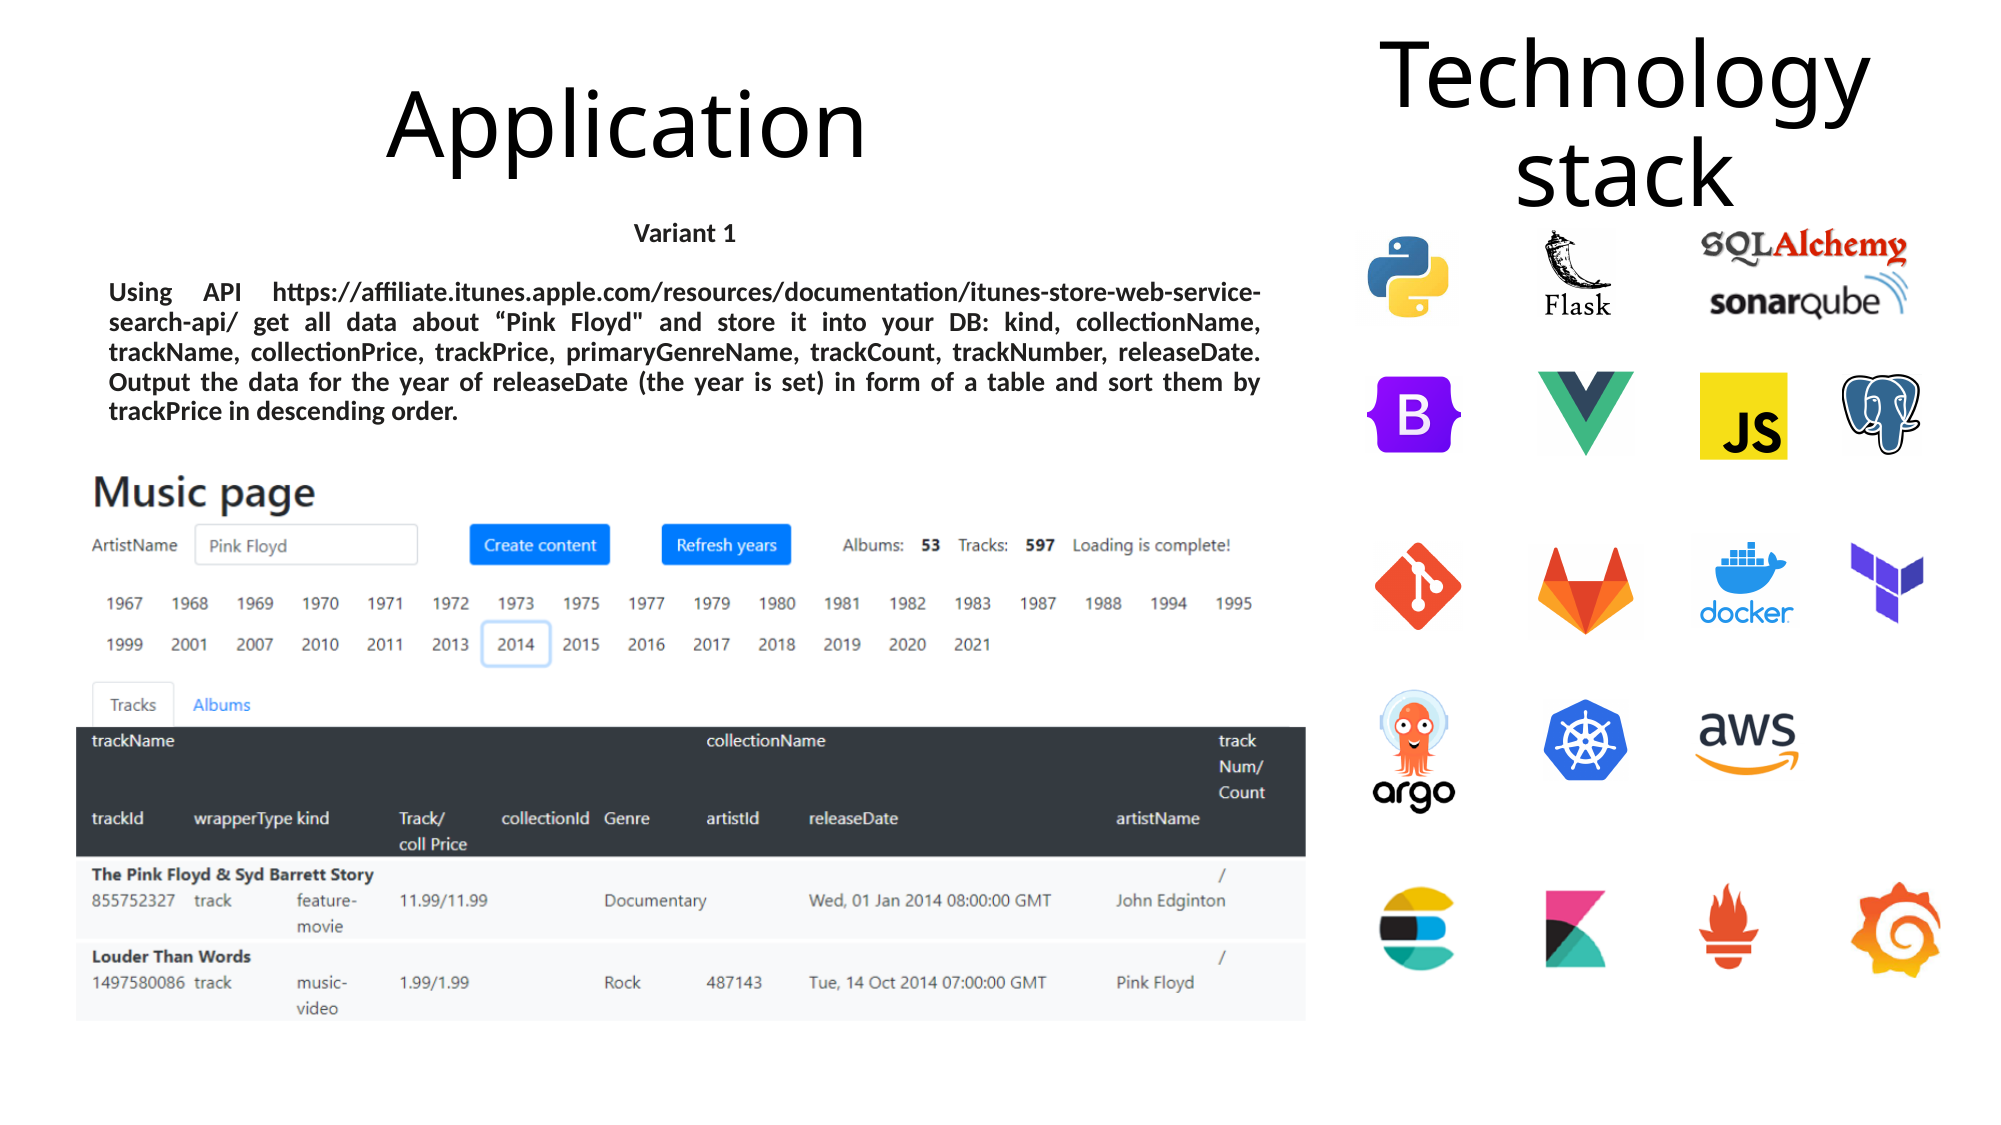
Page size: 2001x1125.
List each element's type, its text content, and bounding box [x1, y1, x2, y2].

picture [1372, 541, 1463, 631]
picture [1537, 228, 1616, 317]
picture [1687, 217, 1922, 337]
picture [1691, 533, 1800, 628]
picture [1836, 531, 1935, 630]
picture [1534, 880, 1617, 972]
picture [1700, 372, 1788, 460]
picture [1691, 706, 1805, 781]
picture [1543, 699, 1629, 781]
picture [1845, 870, 1952, 983]
picture [1366, 686, 1458, 816]
picture [1365, 376, 1463, 453]
picture [1355, 230, 1459, 326]
picture [1537, 371, 1635, 456]
picture [1528, 544, 1644, 640]
text_box Technology stack [1290, 0, 1961, 256]
picture [1681, 869, 1769, 980]
picture [52, 451, 1318, 1041]
picture [1842, 374, 1922, 456]
text_box Application [210, 0, 1047, 210]
text_box Variant 1 Using API https://affiliate.itunes.apple.com/resources/documentation/itunes-store-web-service-search-api/ get all data about “Pink Floyd" and store it into your DB: kind, collectionName, trackName, collectionPrice, trackPrice, primaryGenreName, trackCount, trackNumber, releaseDate. Output the data for the year of releaseDate (the year is set) in form of a table and sort them by trackPrice in descending order. [93, 210, 1277, 436]
picture [1363, 872, 1466, 981]
